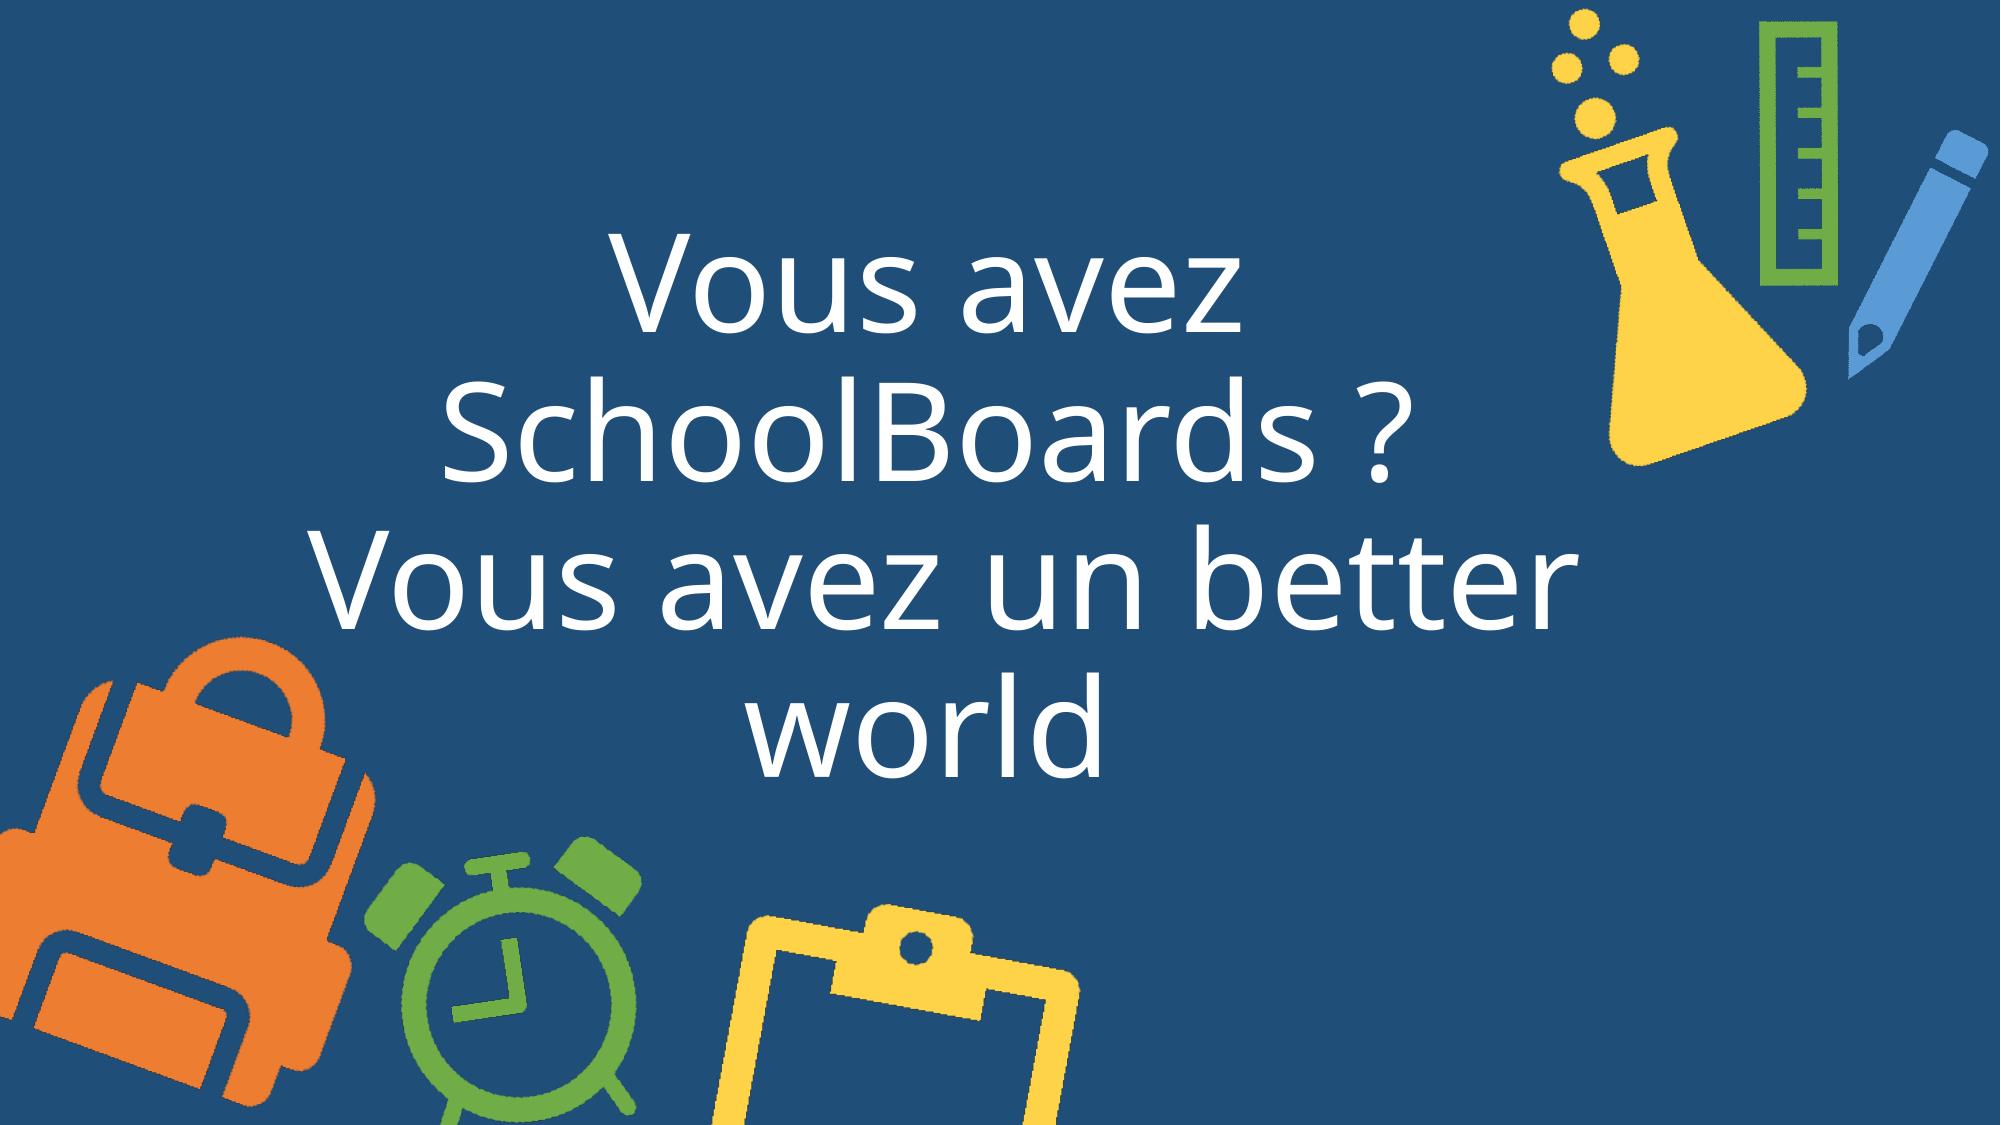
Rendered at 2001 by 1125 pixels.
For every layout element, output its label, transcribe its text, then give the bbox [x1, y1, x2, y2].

picture [0, 529, 1189, 1125]
picture [1329, 0, 2000, 541]
title Vous avez SchoolBoards ? Vous avez un better world [167, 204, 1688, 816]
